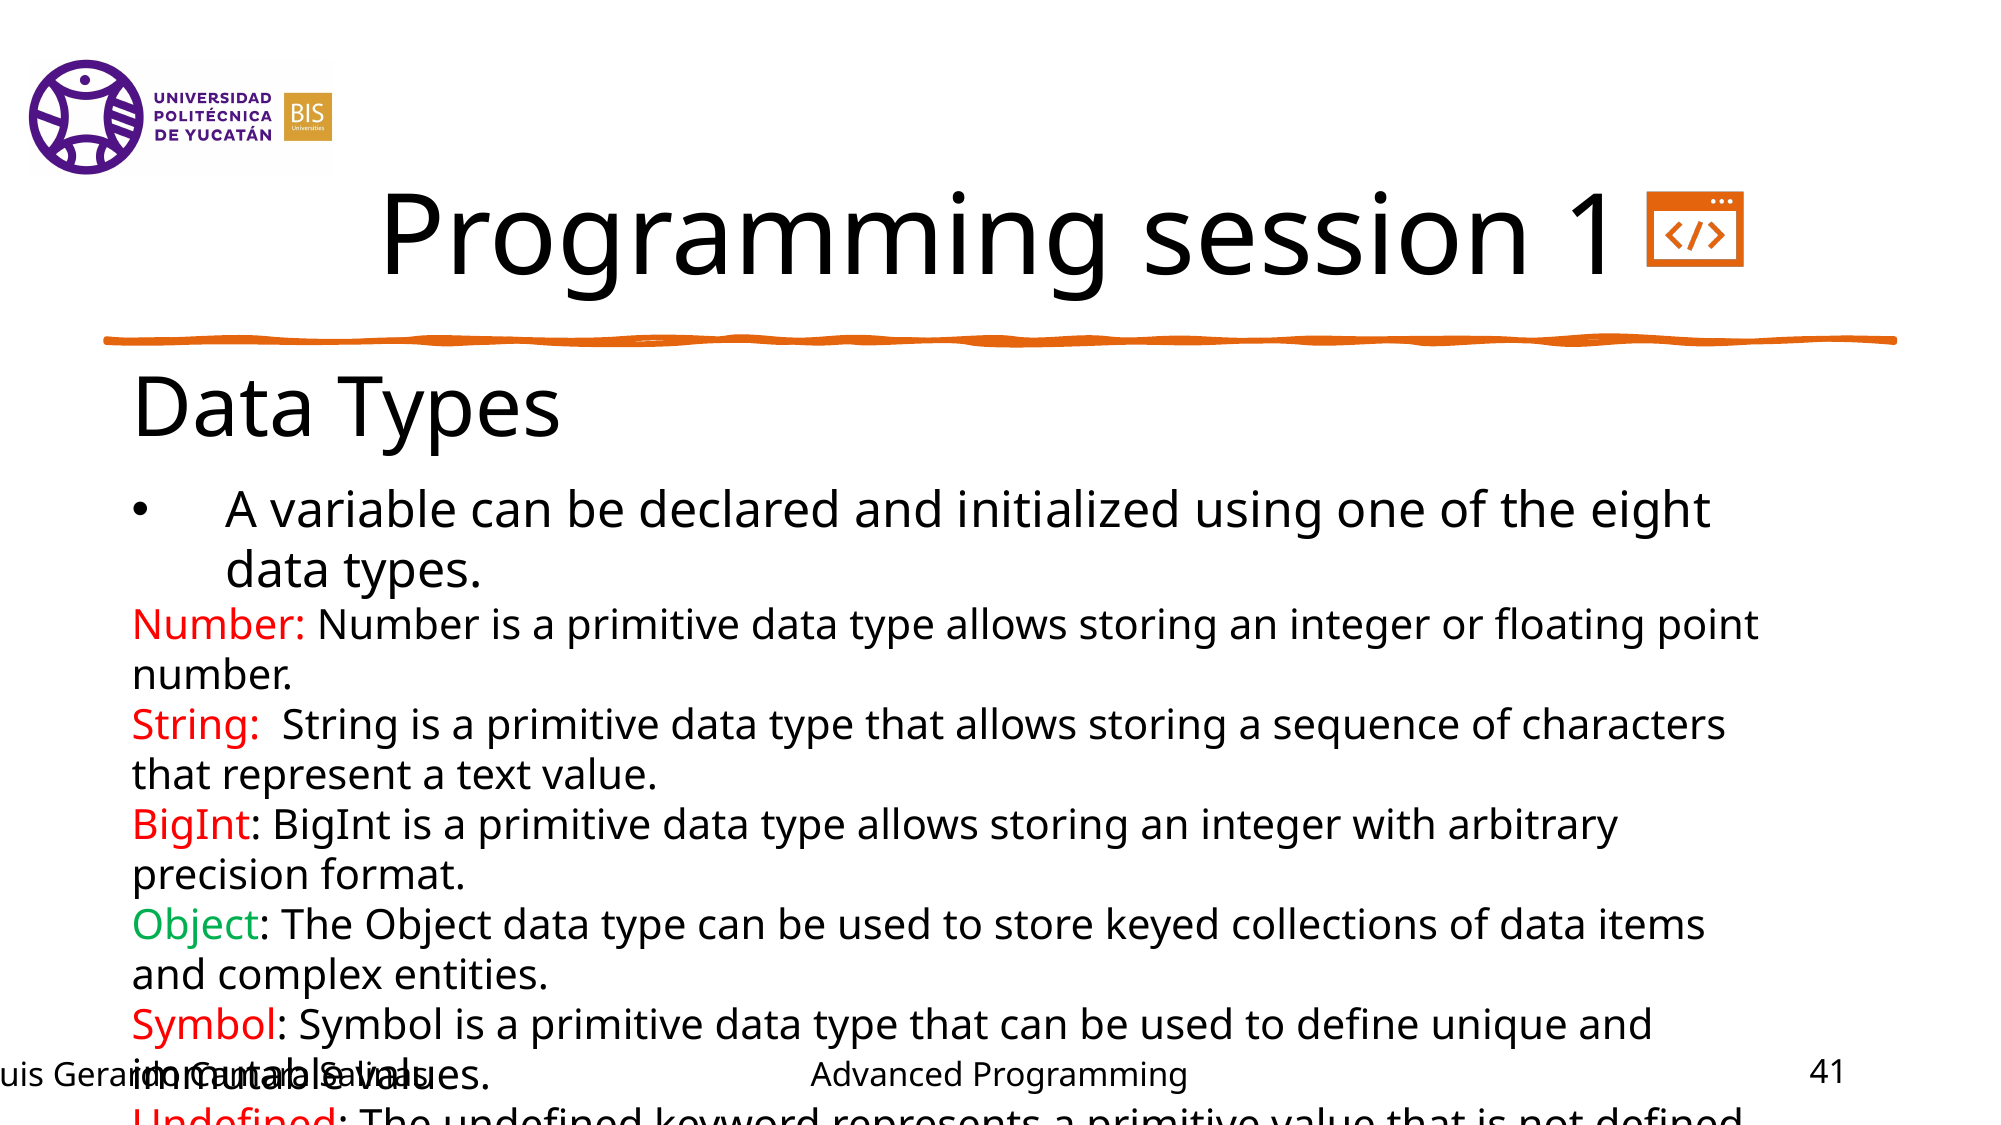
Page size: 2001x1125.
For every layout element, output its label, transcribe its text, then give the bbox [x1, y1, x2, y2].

slide_number 41 [1802, 1042, 1863, 1103]
picture [28, 59, 333, 175]
text_box Data Types [116, 345, 1863, 461]
text_box Luis Gerardo Camara Salinas [0, 1042, 116, 1103]
picture [1637, 171, 1753, 287]
text_box A variable can be declared and initialized using one of the eight data types. Number: Number is a primitive data type allows storing an integer or floating point number. String: String is a primitive data type that allows storing a sequence of characters that represent a text value. BigInt: BigInt is a primitive data type allows storing an integer with arbitrary precision format. Object: The Object data type can be used to store keyed collections of data items and complex entities. Symbol: Symbol is a primitive data type that can be used to define unique and immutable values. Undefined: The undefined keyword represents a primitive value that is not defined. It is auto-assigned to a variable that has been declared but not initialized. Null: The null keyword represents any null value. It is a case-sensitive and primitive value. Boolean: Boolean is a primitive data type that allows storing the value of true or false. [116, 470, 1802, 1125]
title Programming session 1 [140, 120, 1865, 338]
